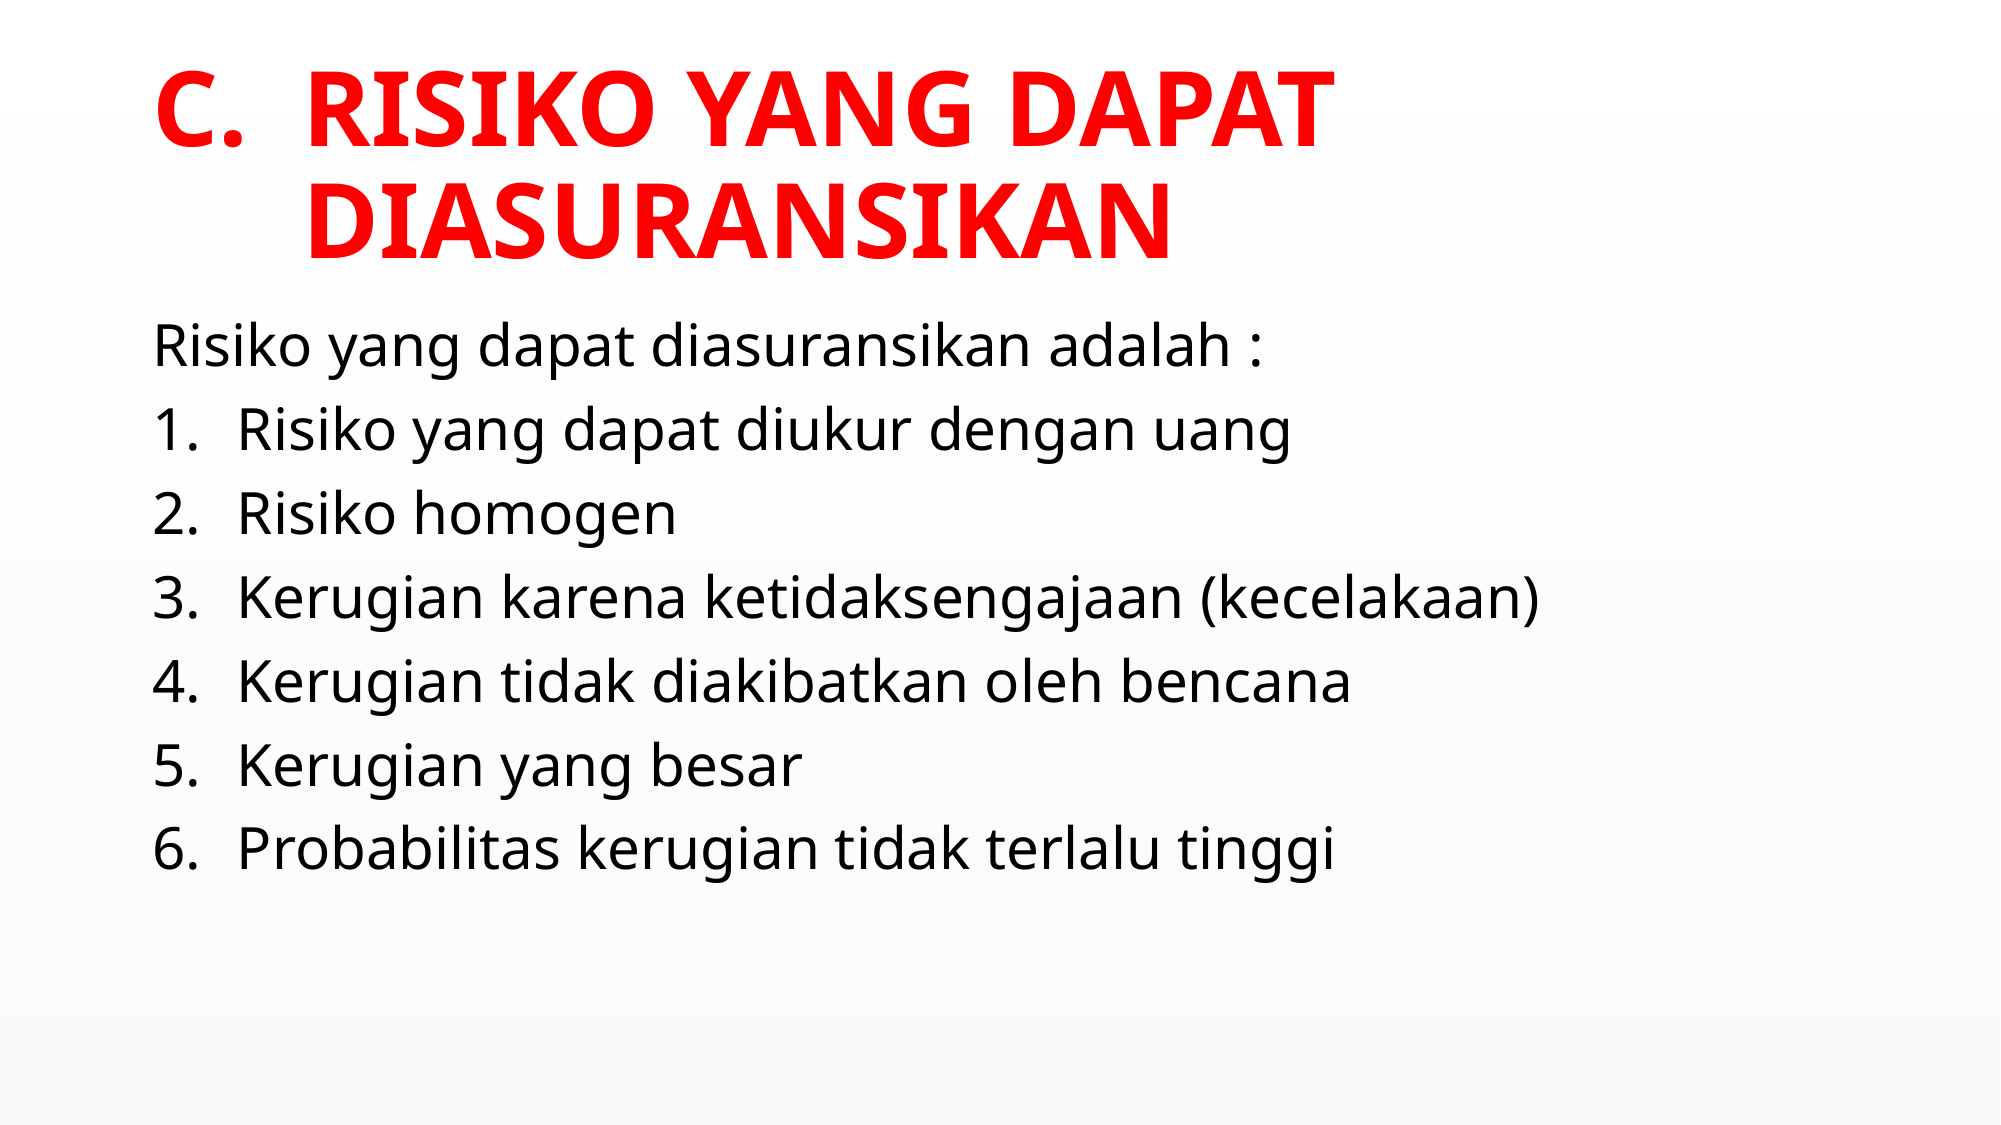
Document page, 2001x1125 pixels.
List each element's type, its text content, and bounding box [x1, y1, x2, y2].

title RISIKO YANG DAPAT DIASURANSIKAN [137, 59, 1863, 278]
list Risiko yang dapat diasuransikan adalah : Risiko yang dapat diukur dengan uang Risiko homogen Kerugian karena ketidaksengajaan (kecelakaan) Kerugian tidak diakibatkan oleh bencana Kerugian yang besar Probabilitas kerugian tidak terlalu tinggi [137, 299, 1863, 1014]
